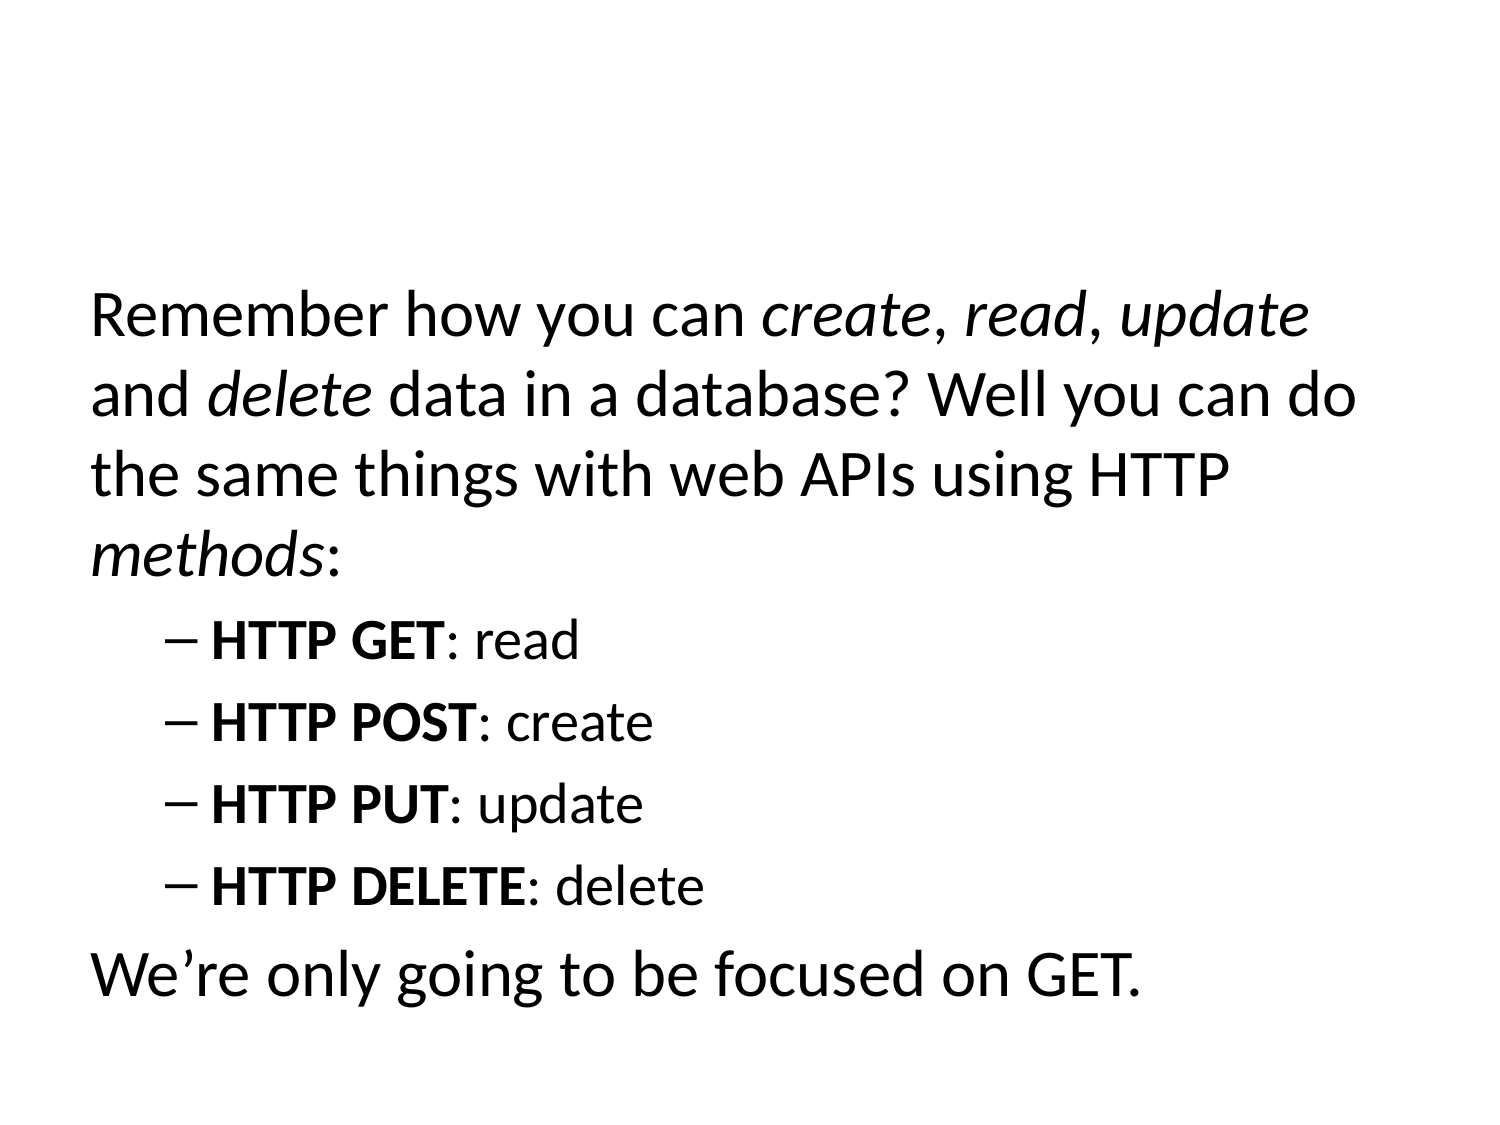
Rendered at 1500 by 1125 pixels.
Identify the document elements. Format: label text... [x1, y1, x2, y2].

list Remember how you can create, read, update and delete data in a database? Well you can do the same things with web APIs using HTTP methods: HTTP GET: read HTTP POST: create HTTP PUT: update HTTP DELETE: delete We’re only going to be focused on GET. [75, 262, 1425, 1005]
